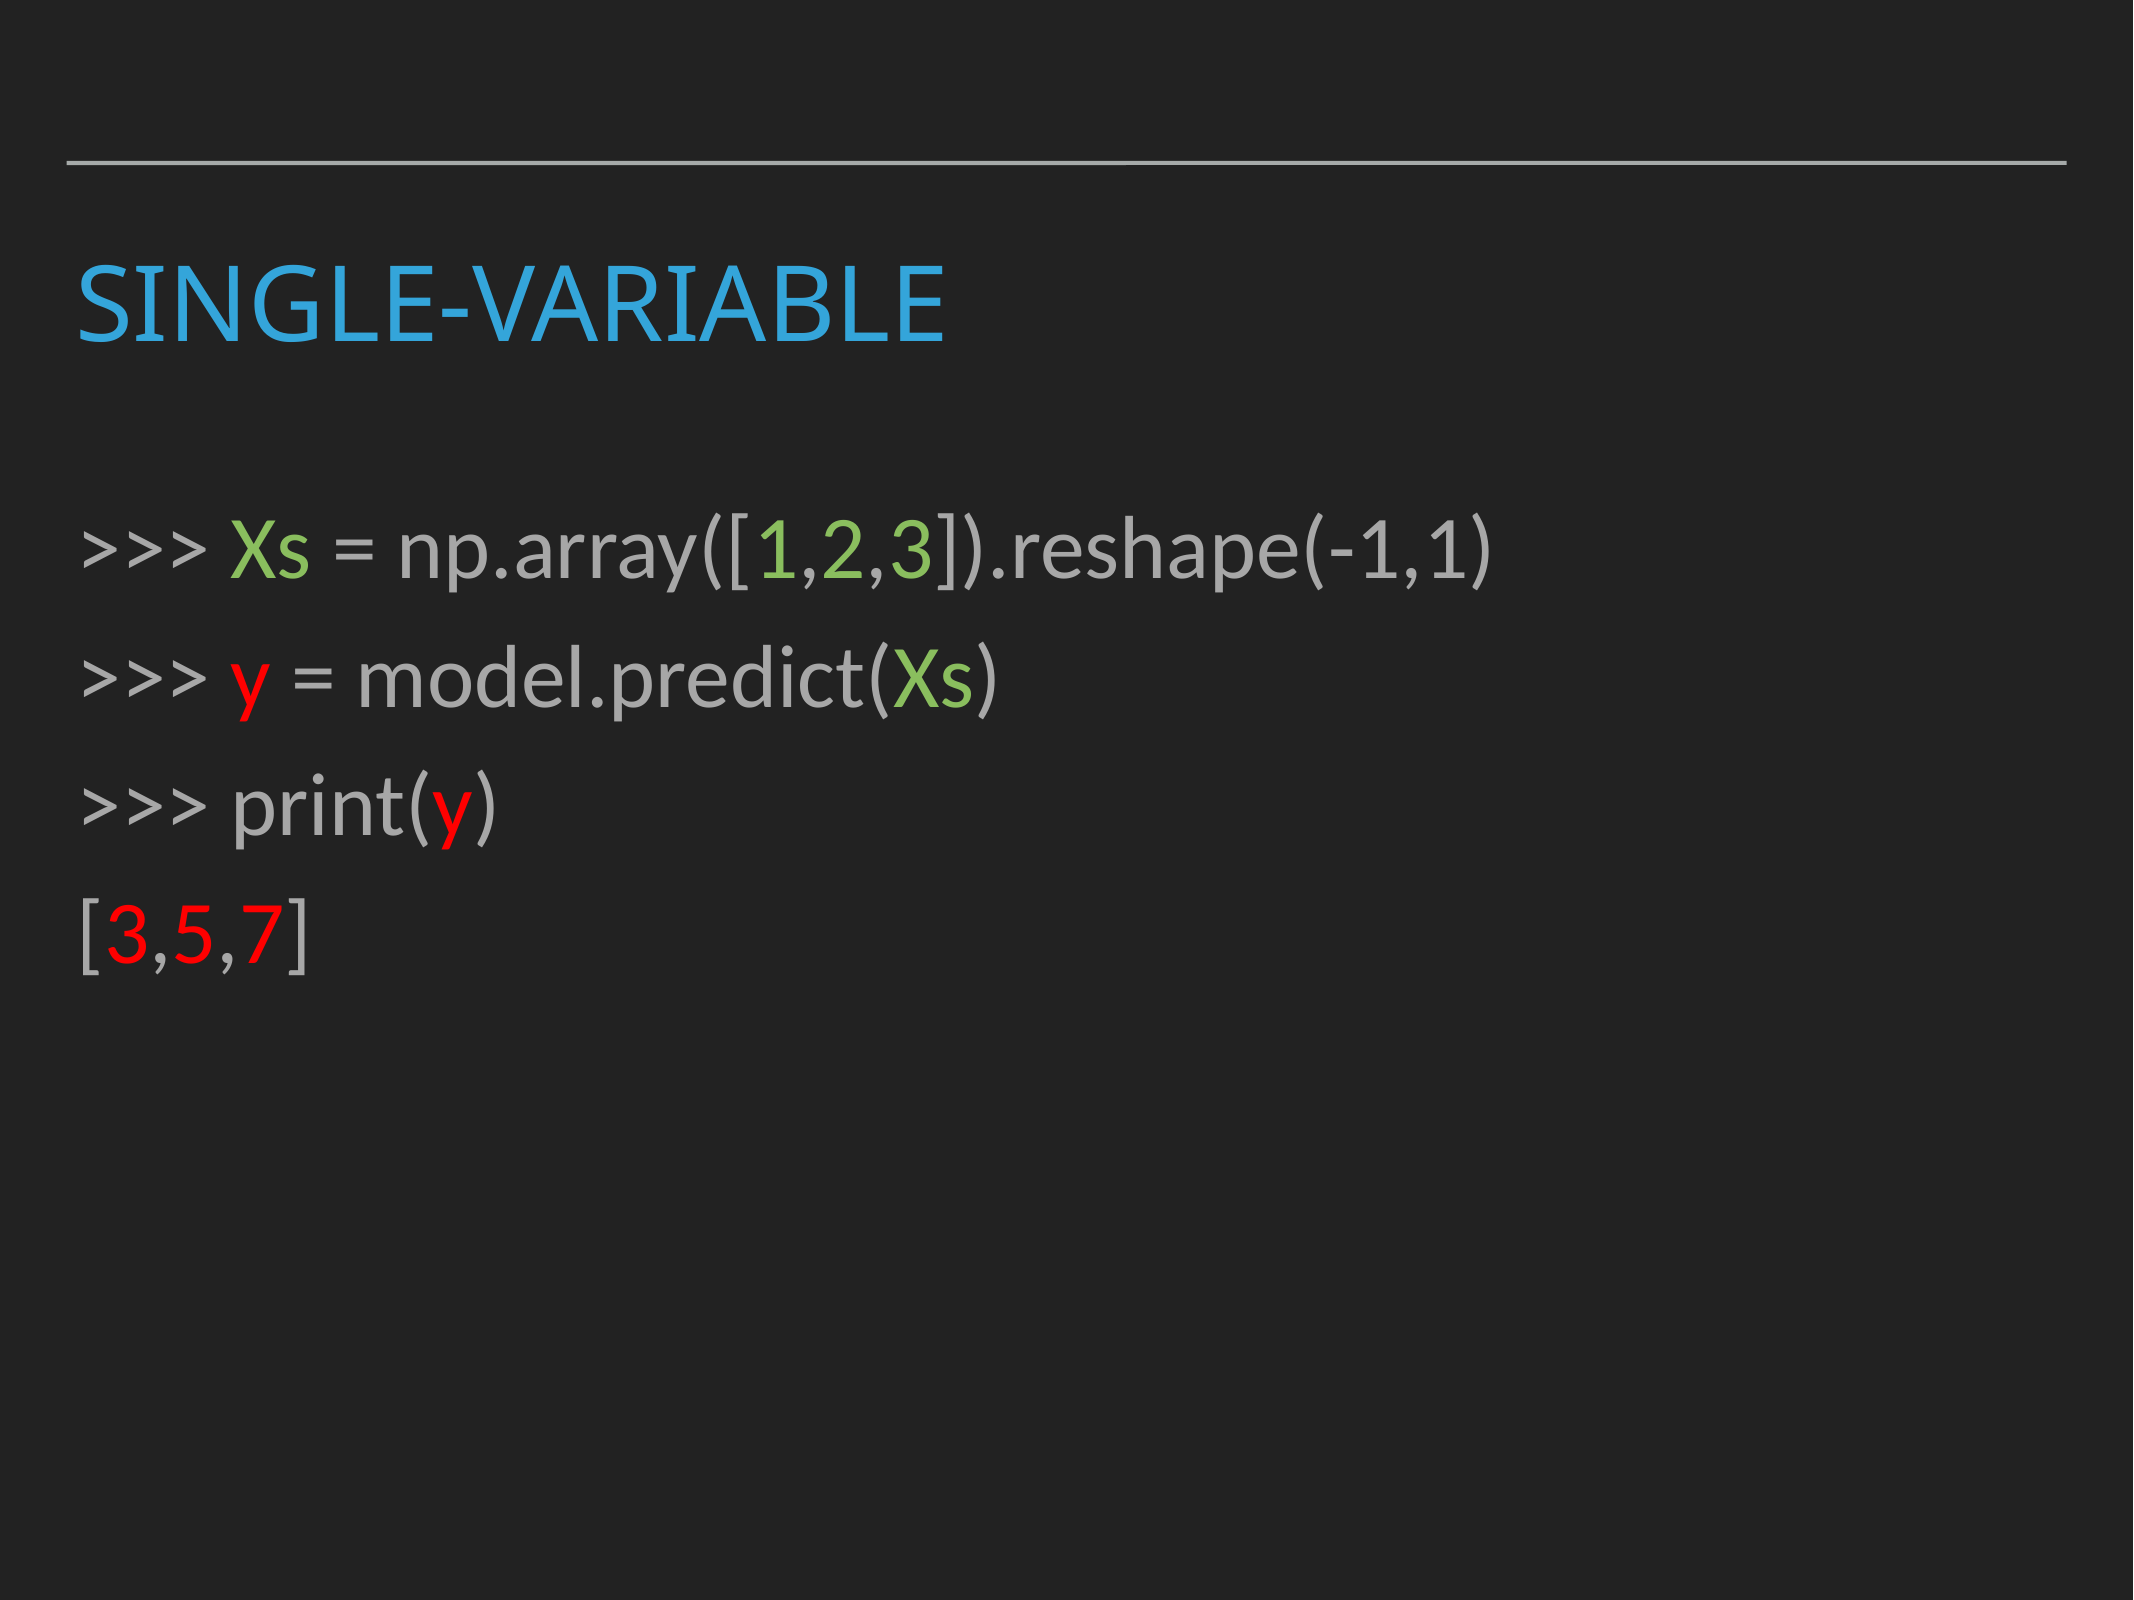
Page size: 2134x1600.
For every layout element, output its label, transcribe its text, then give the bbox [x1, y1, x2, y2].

title single-variable [66, 251, 2068, 372]
list >>> Xs = np.array([1,2,3]).reshape(-1,1) >>> y = model.predict(Xs) >>> print(y) [3,5,7] [65, 478, 2067, 1530]
